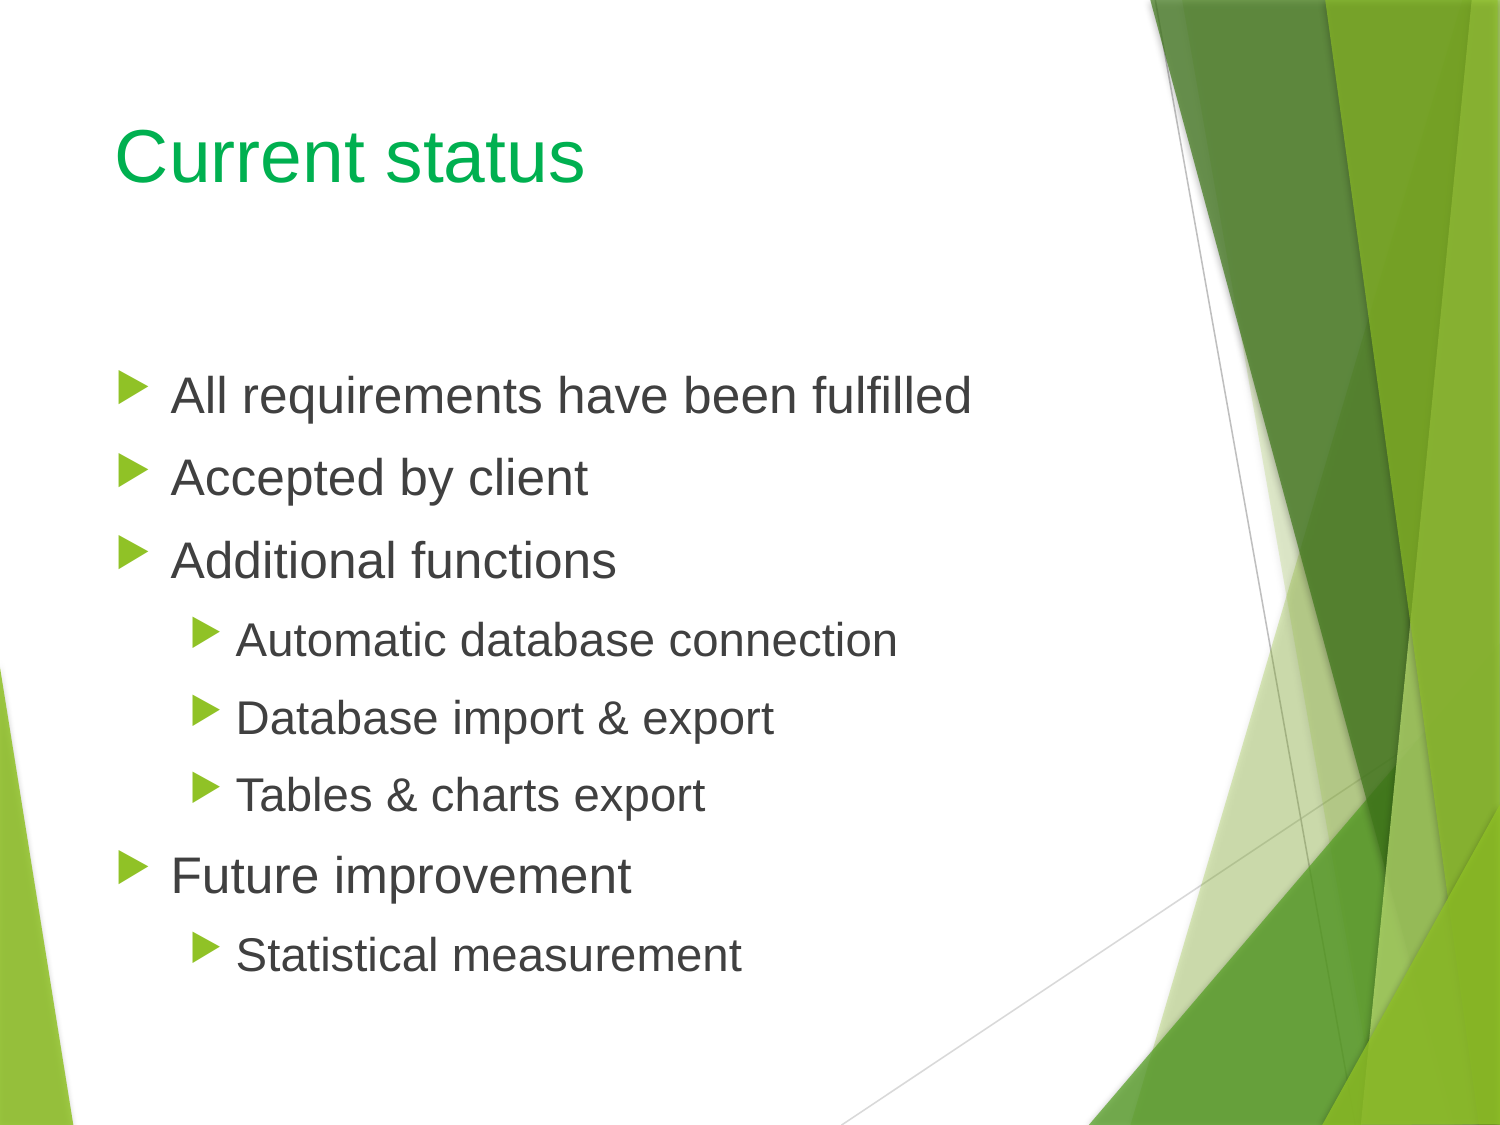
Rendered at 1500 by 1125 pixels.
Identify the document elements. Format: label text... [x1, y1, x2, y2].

title Current status [99, 99, 1142, 317]
list All requirements have been fulfilled Accepted by client Additional functions Automatic database connection Database import & export Tables & charts export Future improvement Statistical measurement [99, 354, 1142, 992]
